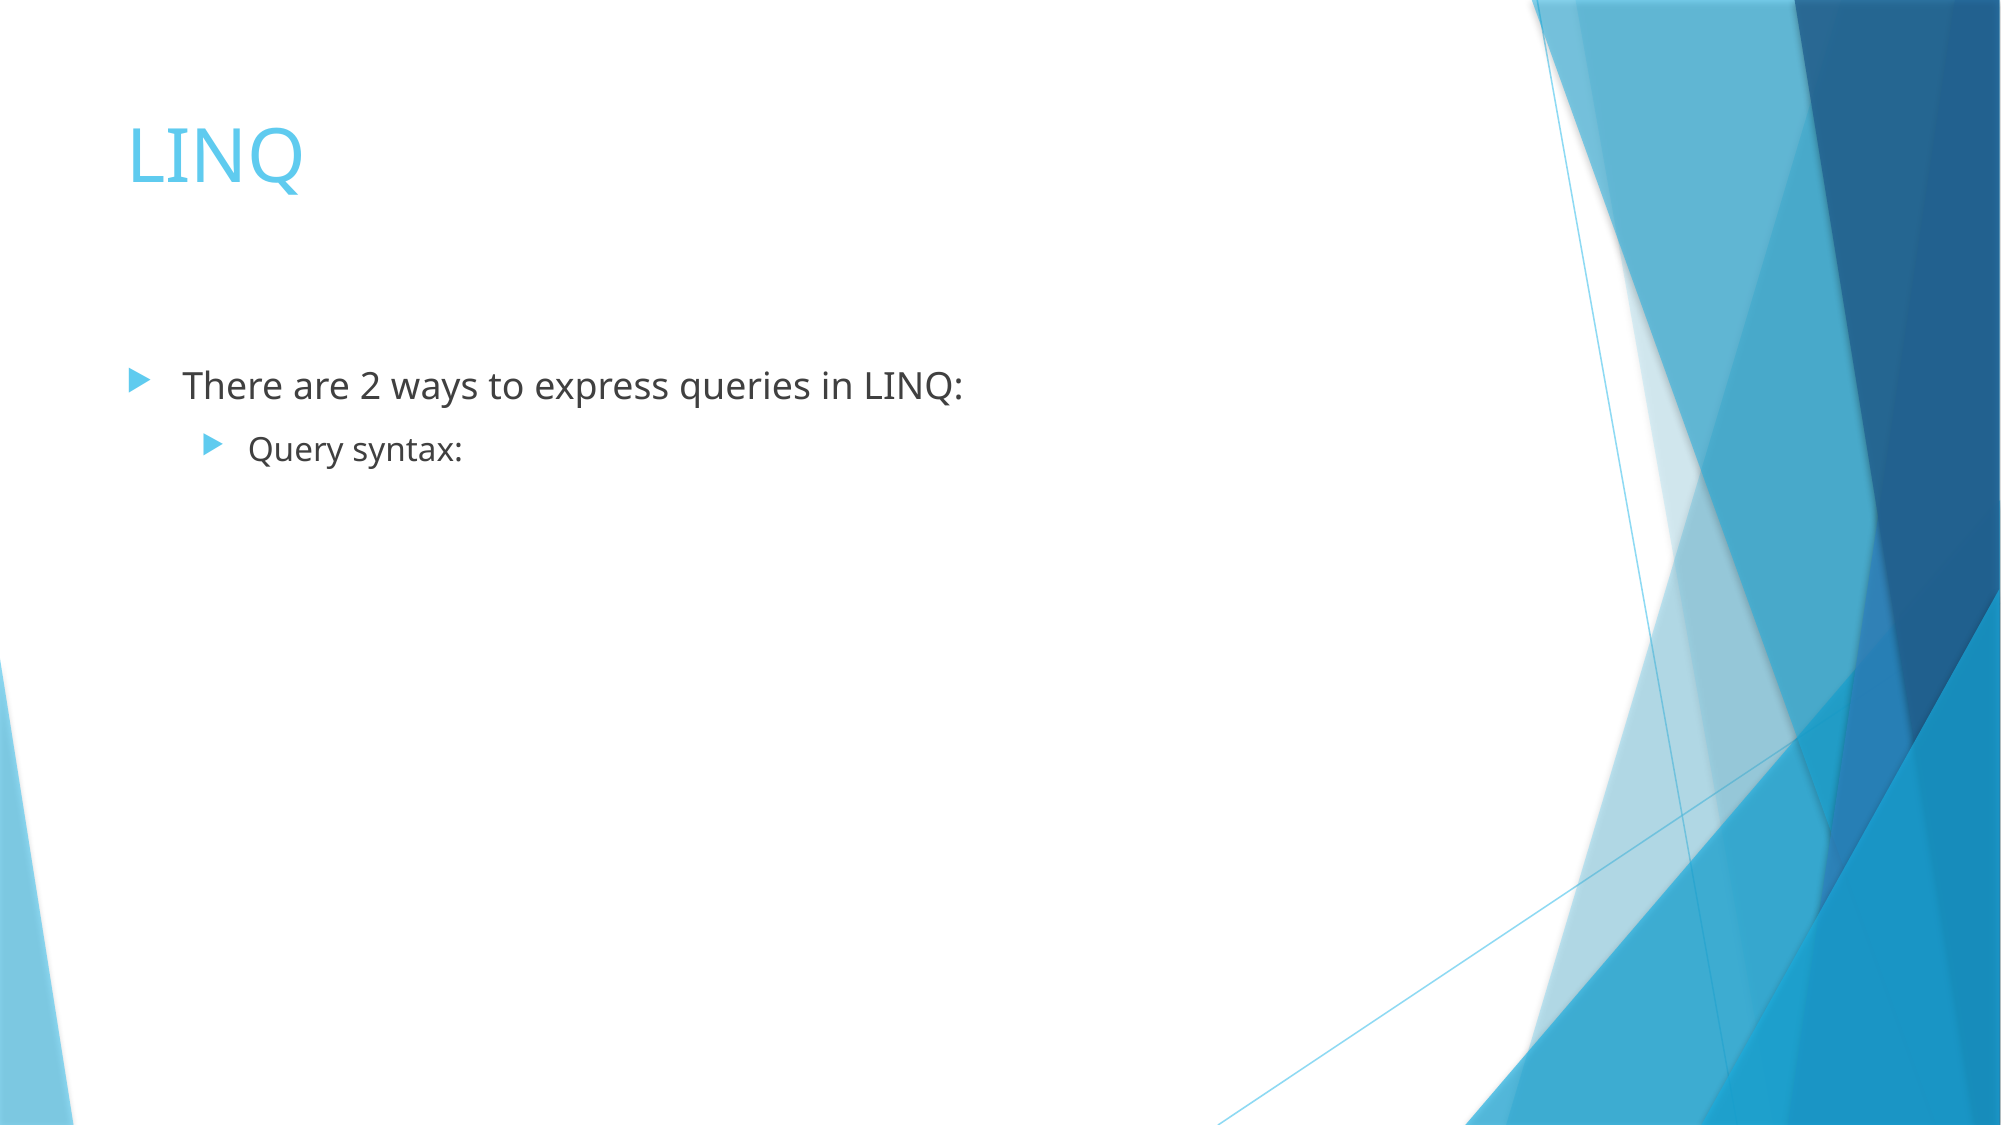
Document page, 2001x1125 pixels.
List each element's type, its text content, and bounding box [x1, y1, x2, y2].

title LINQ [111, 99, 1522, 317]
list There are 2 ways to express queries in LINQ: Query syntax: [111, 354, 1522, 992]
